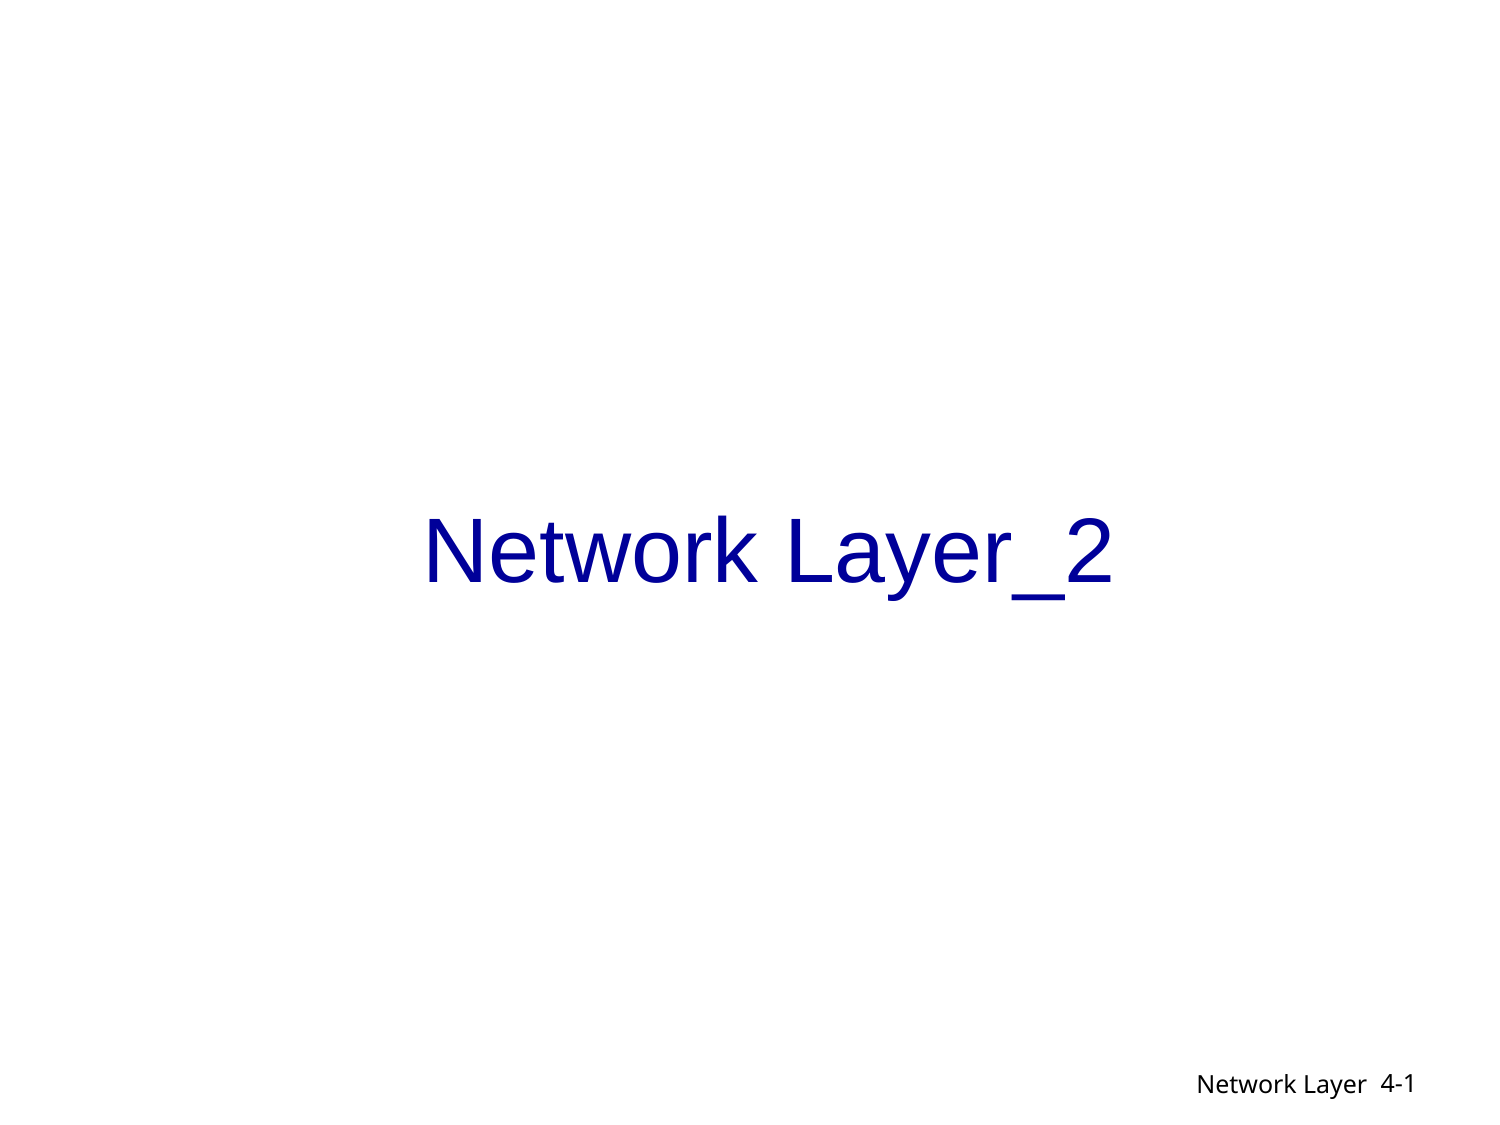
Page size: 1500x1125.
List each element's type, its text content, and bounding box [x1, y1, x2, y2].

slide_number 4-1 [1365, 1059, 1477, 1106]
text_box Network Layer_2 [345, 470, 1193, 639]
footer Network Layer [907, 1060, 1383, 1109]
